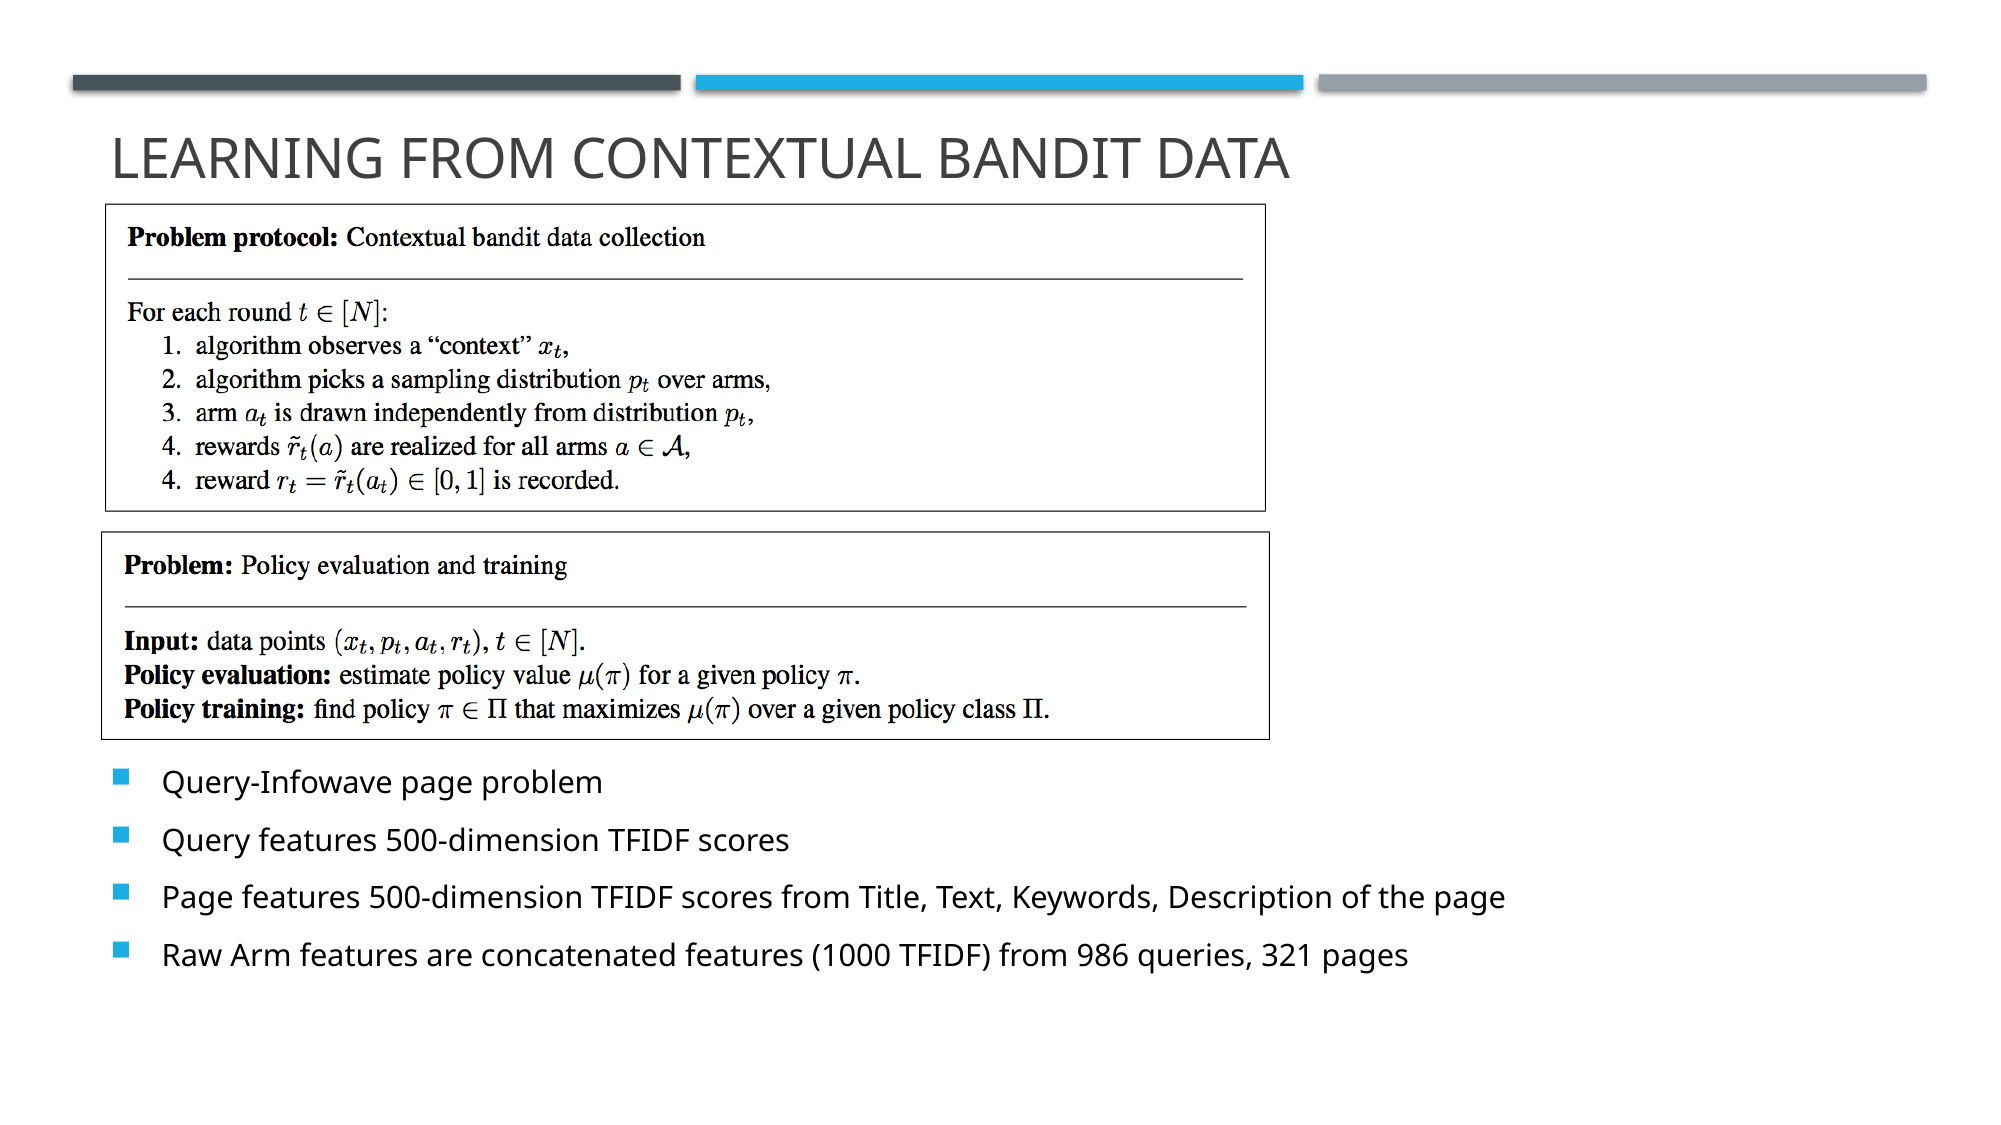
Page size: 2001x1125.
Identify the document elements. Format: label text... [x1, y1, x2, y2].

picture [94, 196, 1278, 519]
picture [94, 522, 1278, 753]
title Learning from CONTEXTUAL BANDIT DATA [95, 115, 1905, 198]
text_box Query-Infowave page problem Query features 500-dimension TFIDF scores Page features 500-dimension TFIDF scores from Title, Text, Keywords, Description of the page Raw Arm features are concatenated features (1000 TFIDF) from 986 queries, 321 pages [95, 751, 1905, 981]
